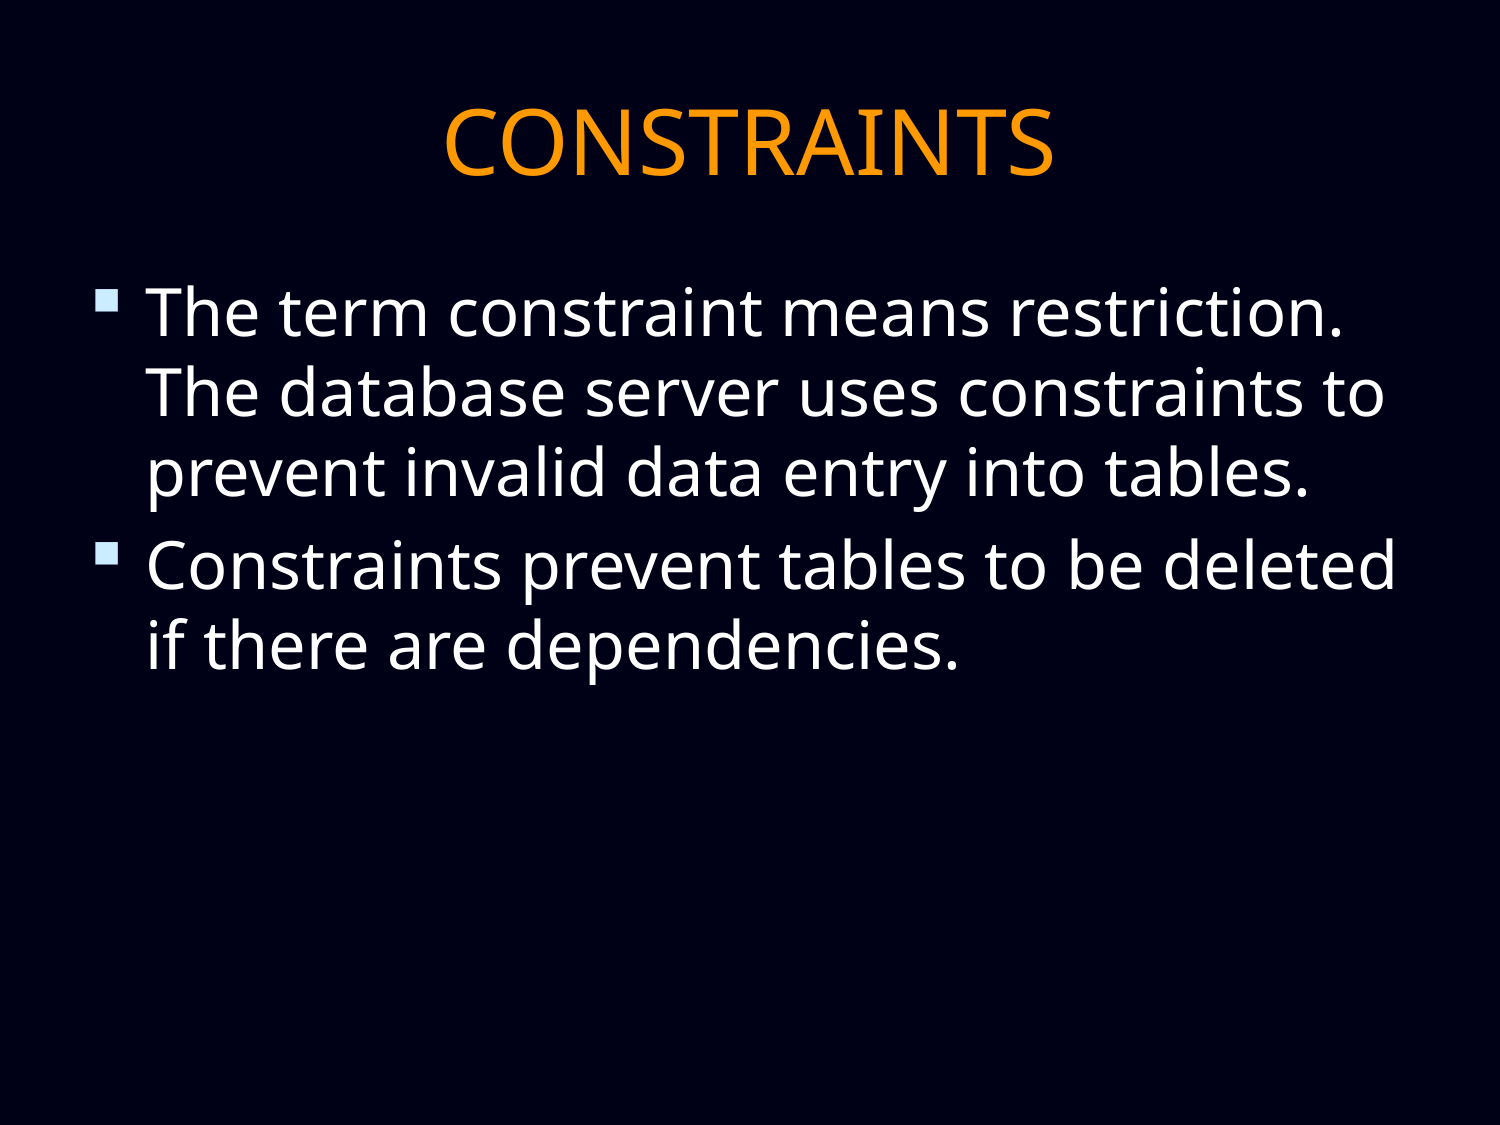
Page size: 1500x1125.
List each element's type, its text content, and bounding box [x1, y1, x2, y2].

title CONSTRAINTS [74, 44, 1425, 233]
list The term constraint means restriction. The database server uses constraints to prevent invalid data entry into tables. Constraints prevent tables to be deleted if there are dependencies. [74, 261, 1425, 1001]
